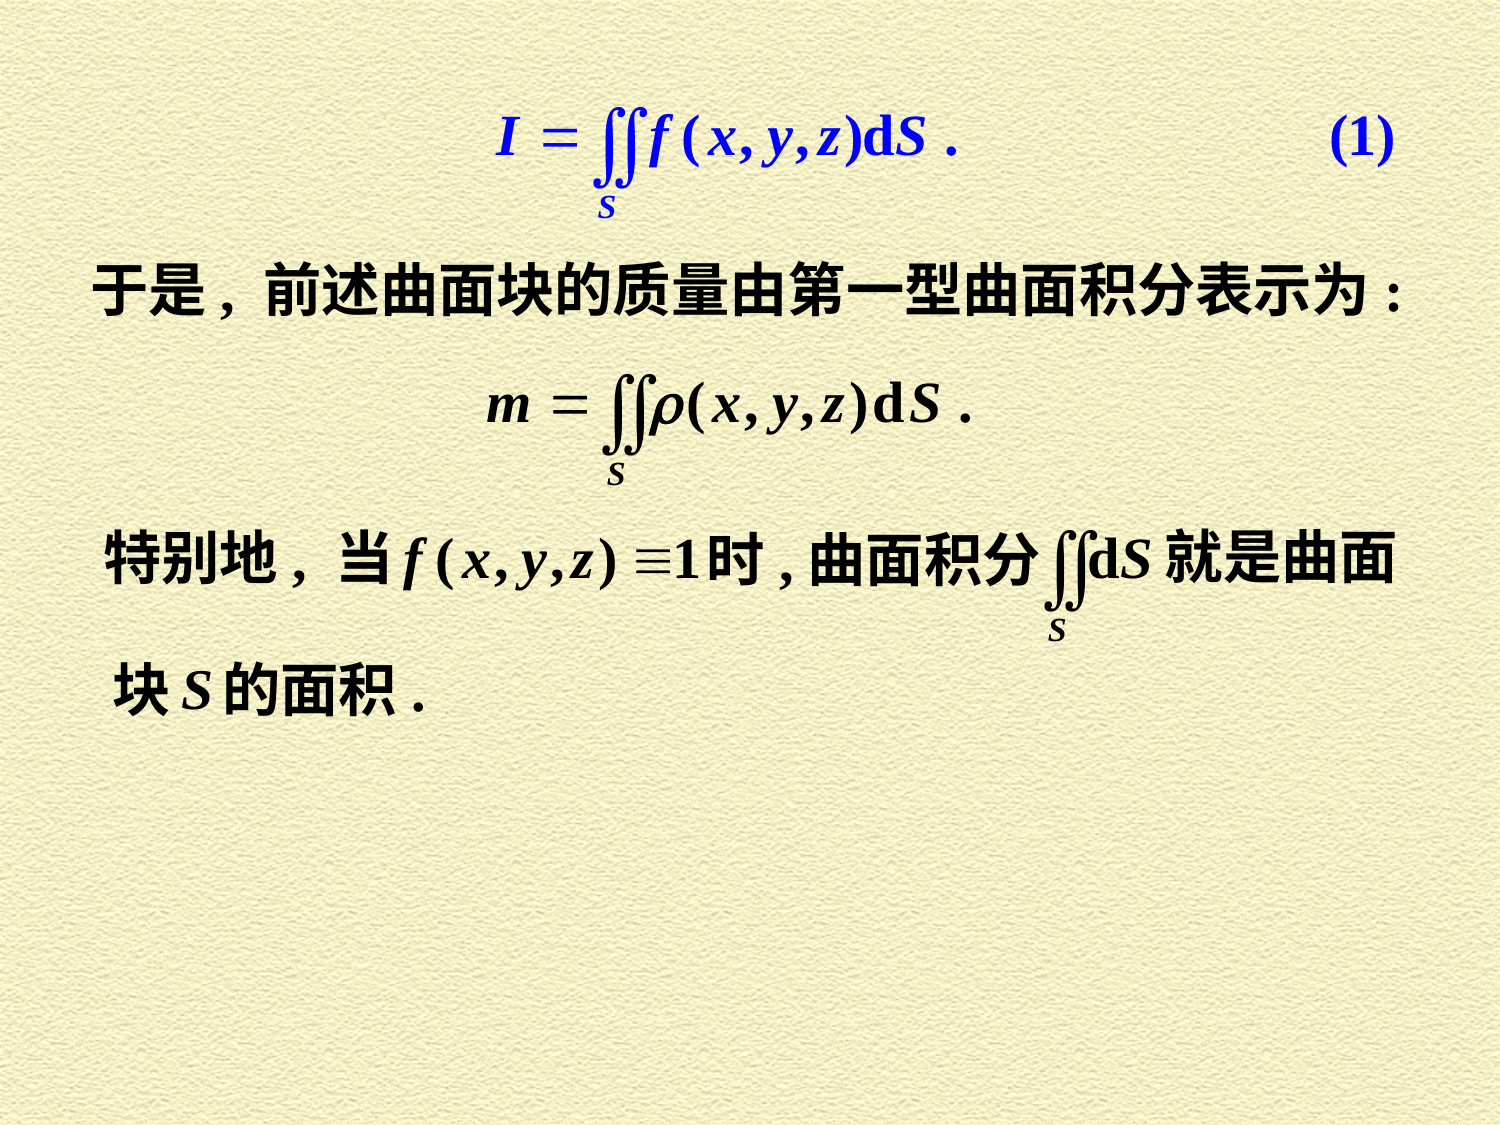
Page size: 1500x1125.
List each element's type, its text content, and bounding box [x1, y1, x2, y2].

text_box 于是, 前述曲面块的质量由第一型曲面积分表示为: [75, 246, 1448, 331]
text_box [490, 93, 1398, 225]
picture [0, 0, 1500, 1125]
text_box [95, 645, 702, 731]
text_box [100, 512, 1434, 648]
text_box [483, 360, 975, 492]
